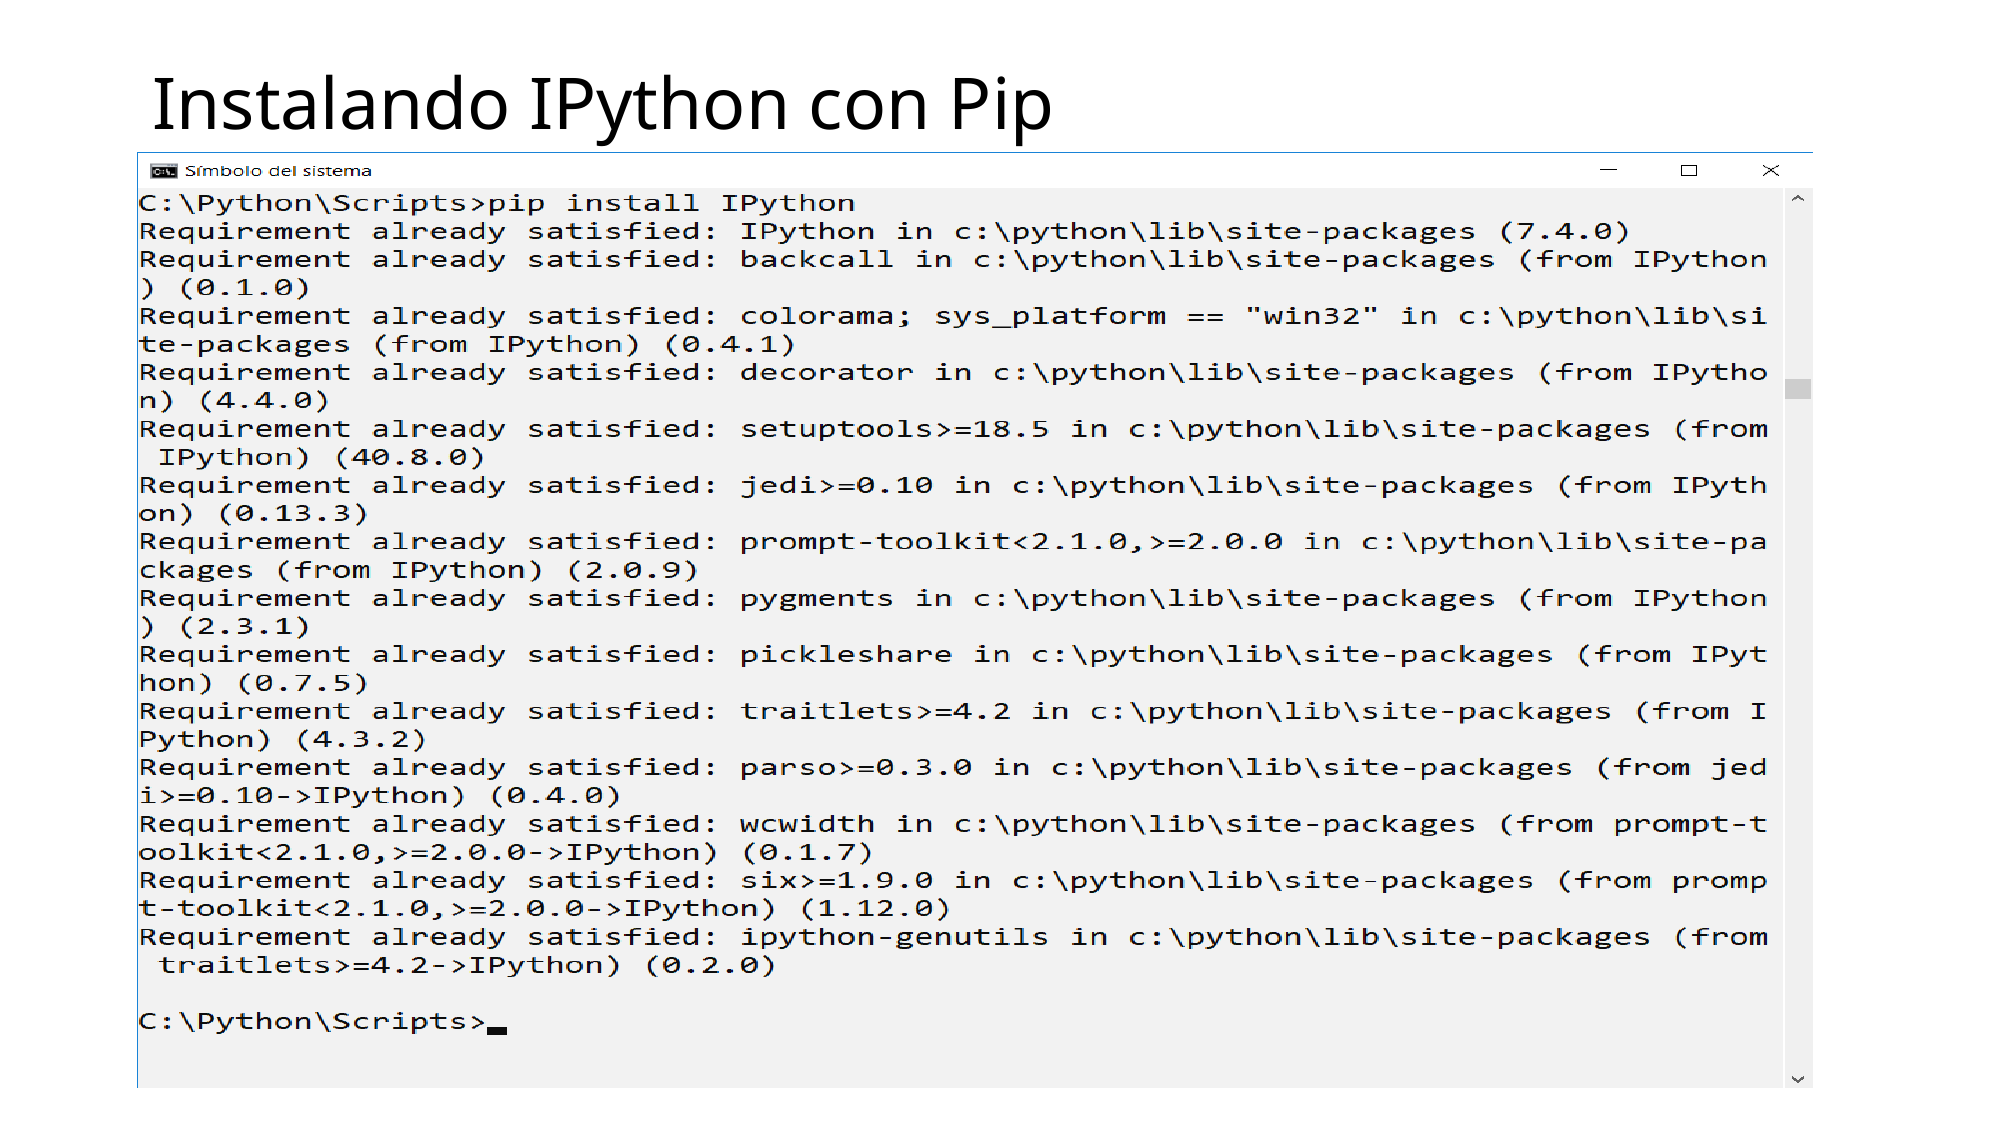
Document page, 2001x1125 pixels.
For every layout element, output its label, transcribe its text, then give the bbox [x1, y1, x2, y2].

picture [137, 152, 1813, 1088]
title Instalando IPython con Pip [137, 59, 1863, 153]
